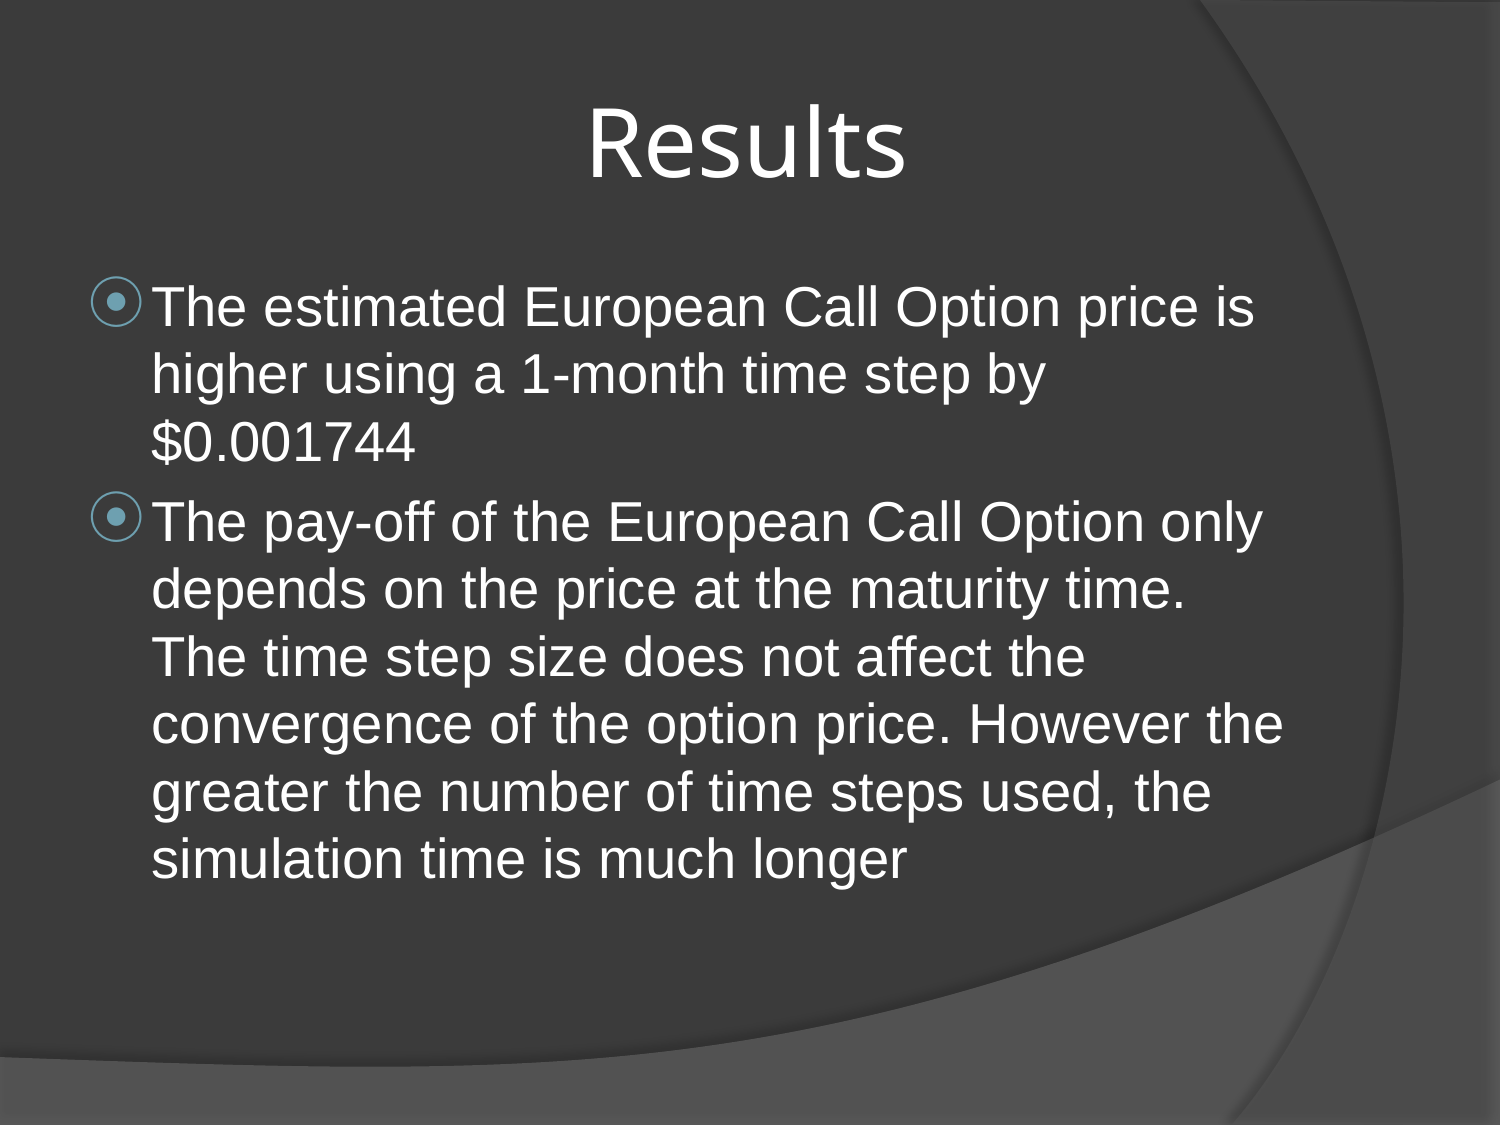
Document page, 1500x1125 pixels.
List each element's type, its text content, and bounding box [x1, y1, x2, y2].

list The estimated European Call Option price is higher using a 1-month time step by $0.001744 The pay-off of the European Call Option only depends on the price at the maturity time. The time step size does not affect the convergence of the option price. However the greater the number of time steps used, the simulation time is much longer [75, 262, 1300, 1005]
title Results [75, 45, 1418, 233]
